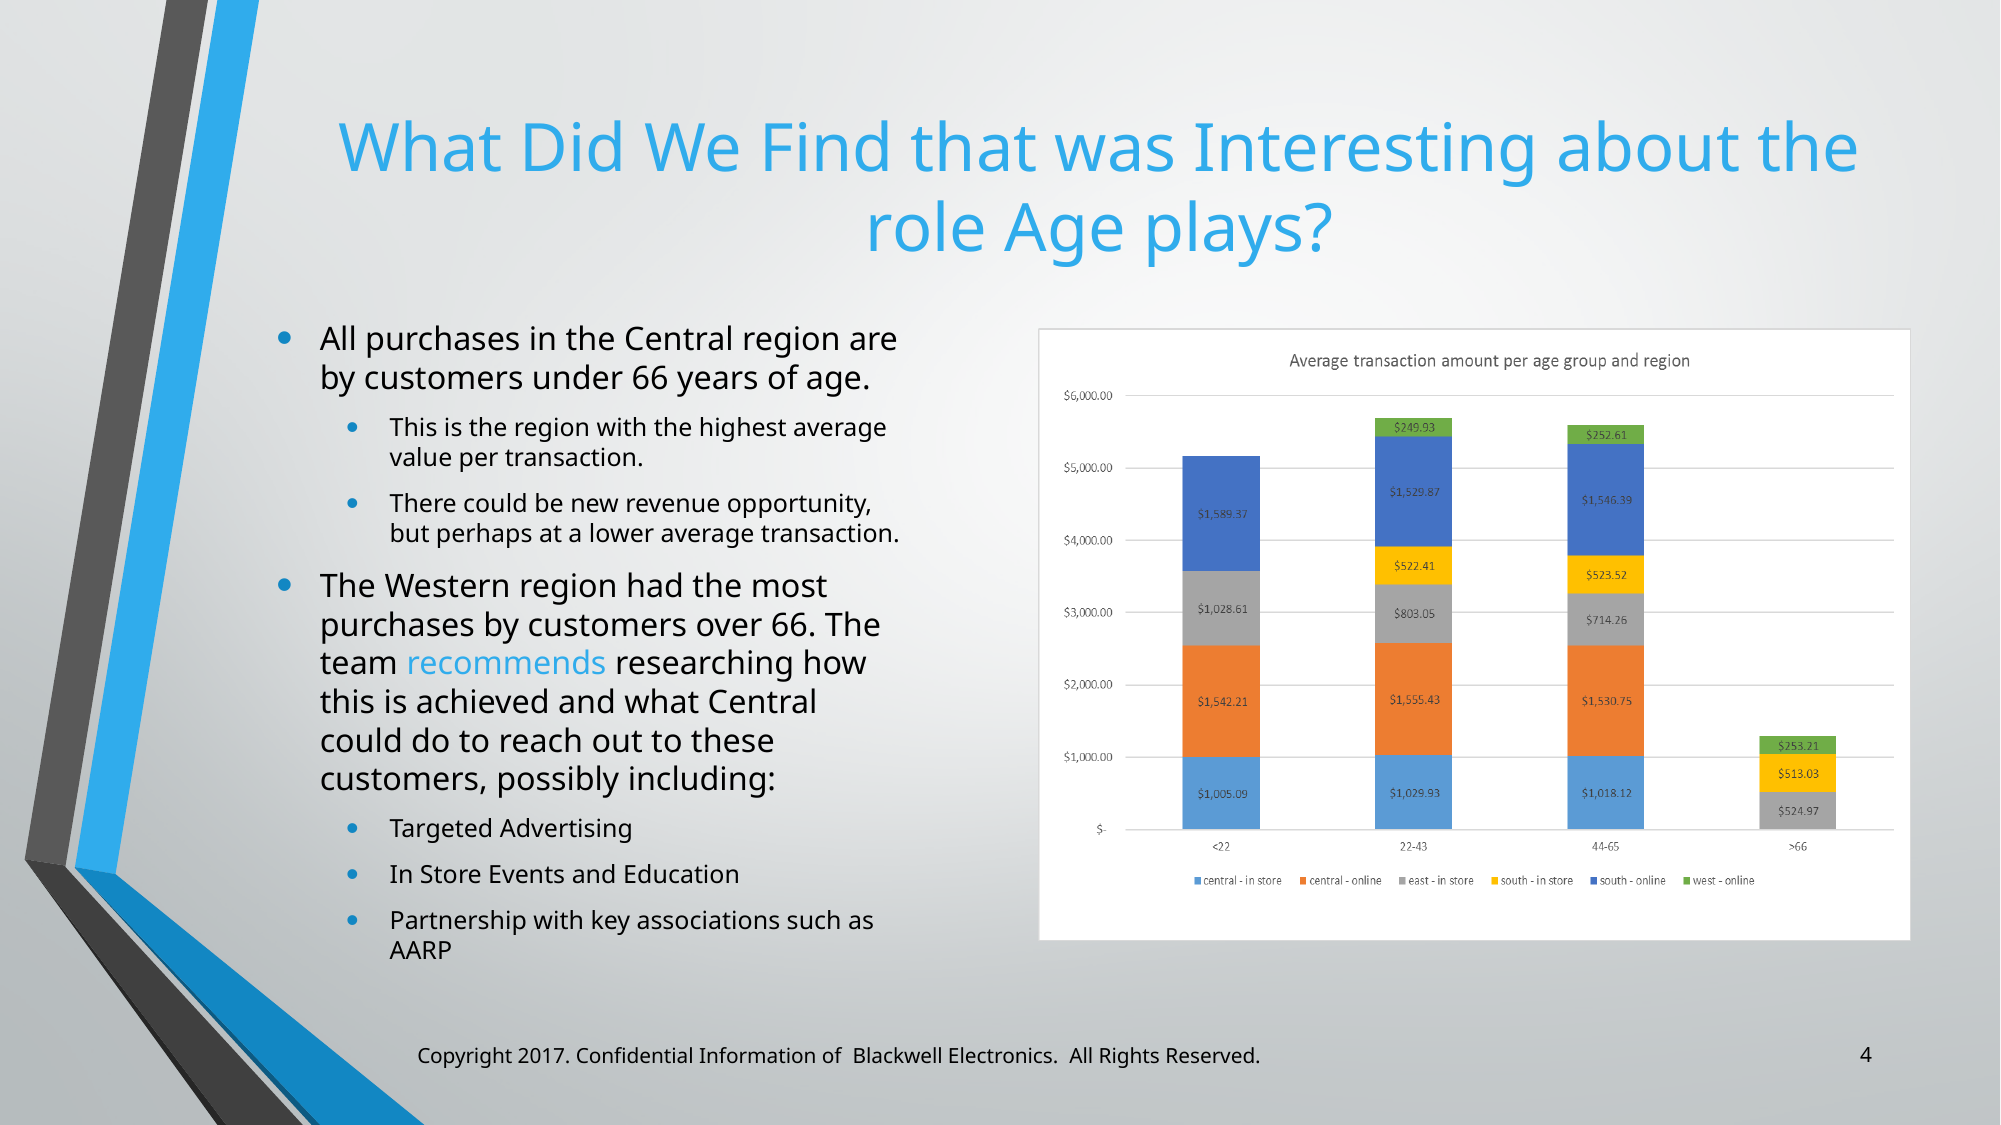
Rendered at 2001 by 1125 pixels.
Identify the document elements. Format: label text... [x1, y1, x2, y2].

slide_number 4 [1796, 1025, 1887, 1086]
picture [1038, 327, 1912, 941]
footer Copyright 2017. Confidential Information of Blackwell Electronics. All Rights Reserved. [402, 1025, 1565, 1086]
title What Did We Find that was Interesting about the role Age plays? [289, 40, 1911, 329]
list All purchases in the Central region are by customers under 66 years of age. This is the region with the highest average value per transaction. There could be new revenue opportunity, but perhaps at a lower average transaction. The Western region had the most purchases by customers over 66. The team recommends researching how this is achieved and what Central could do to reach out to these customers, possibly including: Targeted Advertising In Store Events and Education Partnership with key associations such as AARP [261, 298, 920, 986]
